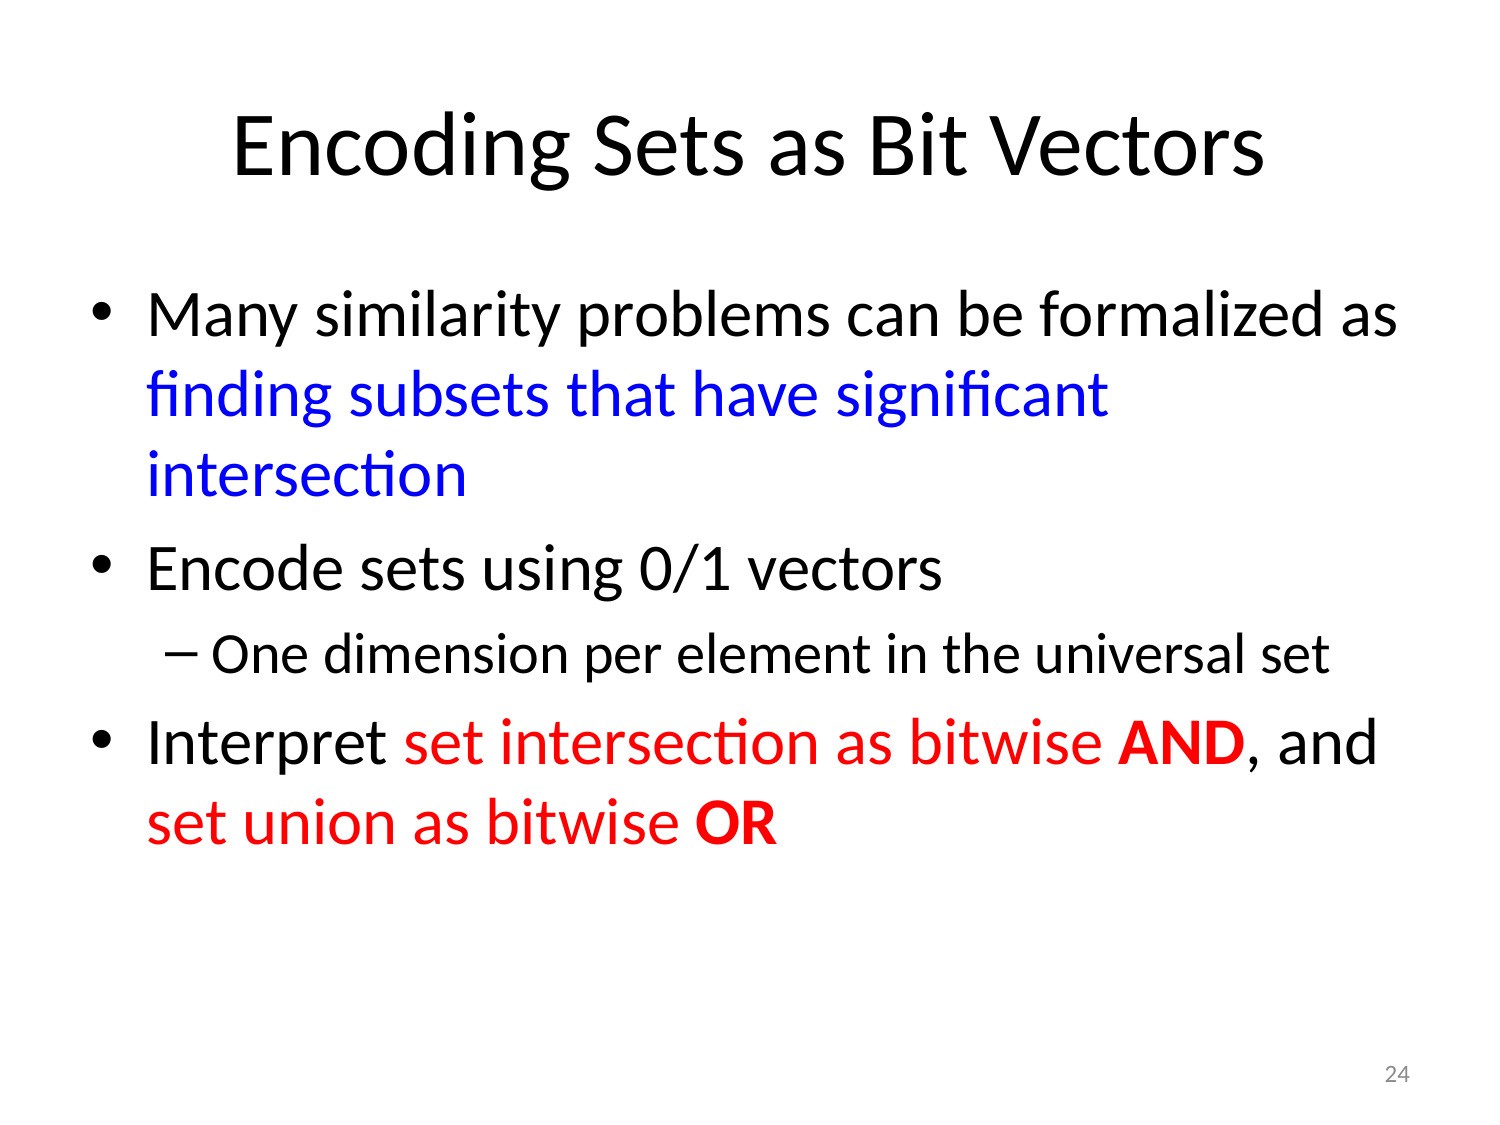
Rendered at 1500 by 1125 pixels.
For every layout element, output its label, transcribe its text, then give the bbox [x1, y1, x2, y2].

slide_number 24 [1074, 1042, 1425, 1103]
title Encoding Sets as Bit Vectors [75, 45, 1425, 233]
list Many similarity problems can be formalized as finding subsets that have significant intersection Encode sets using 0/1 vectors One dimension per element in the universal set Interpret set intersection as bitwise AND, and set union as bitwise OR [75, 262, 1425, 1005]
